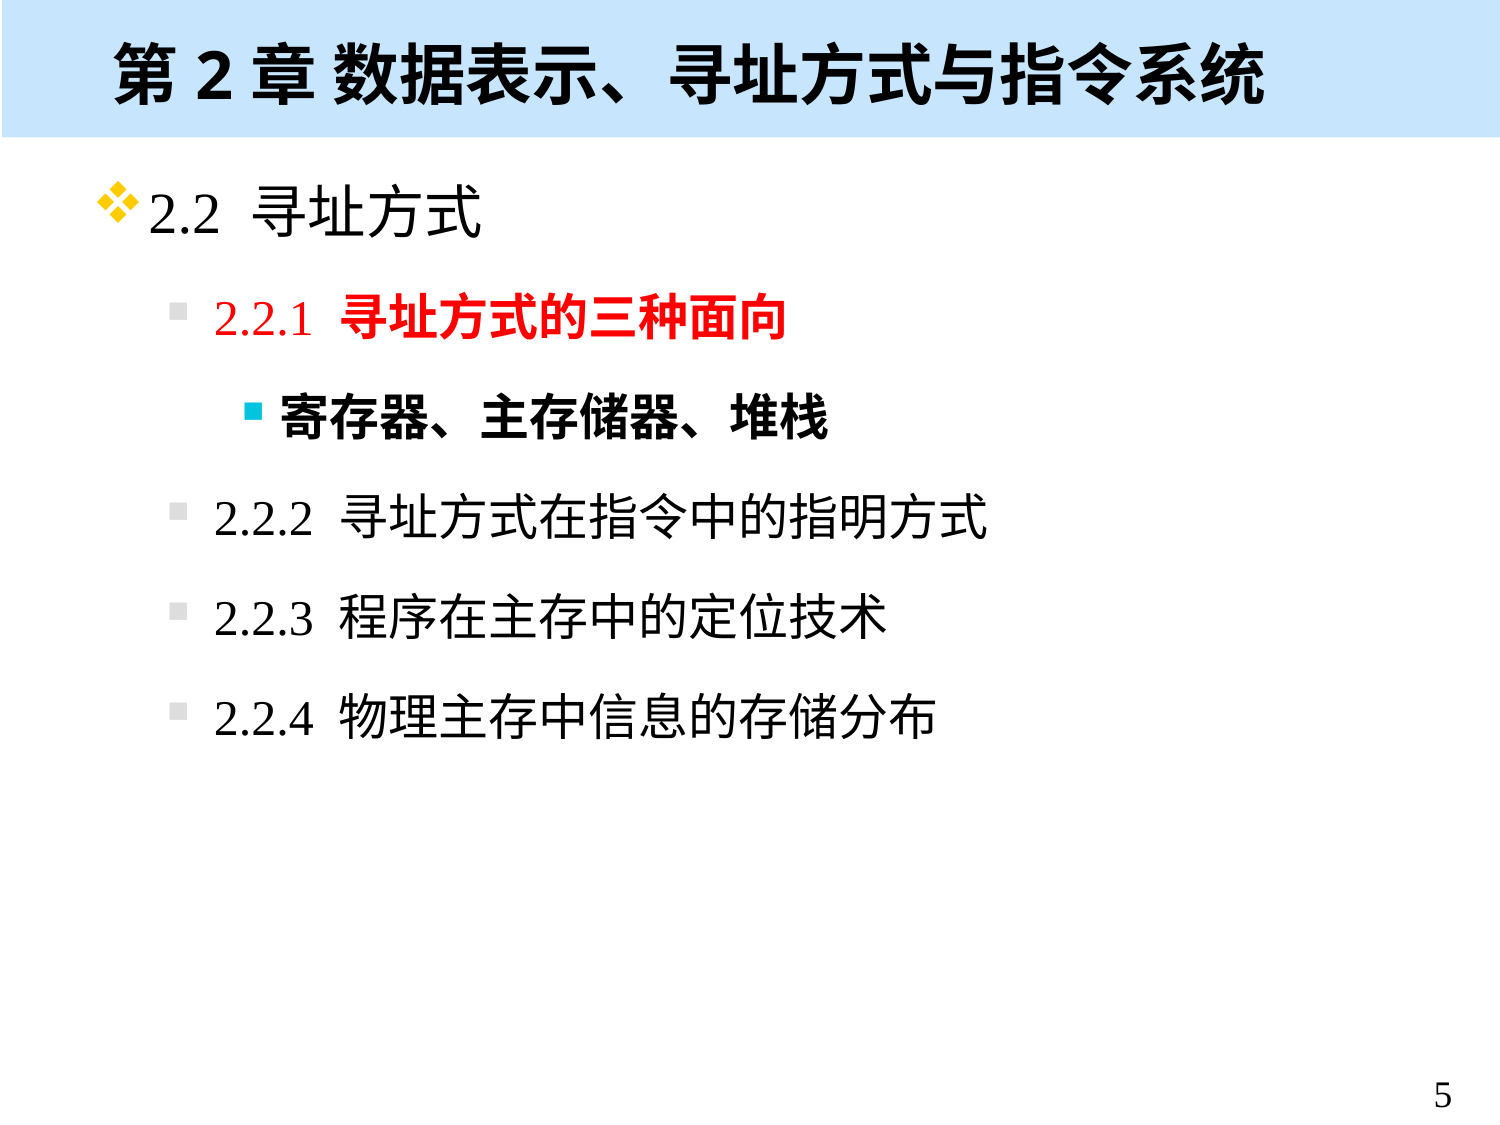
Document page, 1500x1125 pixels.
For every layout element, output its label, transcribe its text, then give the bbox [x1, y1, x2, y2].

title 第2章 数据表示、寻址方式与指令系统 [96, 23, 1472, 124]
list 2.2 寻址方式 2.2.1 寻址方式的三种面向 寄存器、主存储器、堆栈 2.2.2 寻址方式在指令中的指明方式 2.2.3 程序在主存中的定位技术 2.2.4 物理主存中信息的存储分布 [76, 167, 1428, 981]
